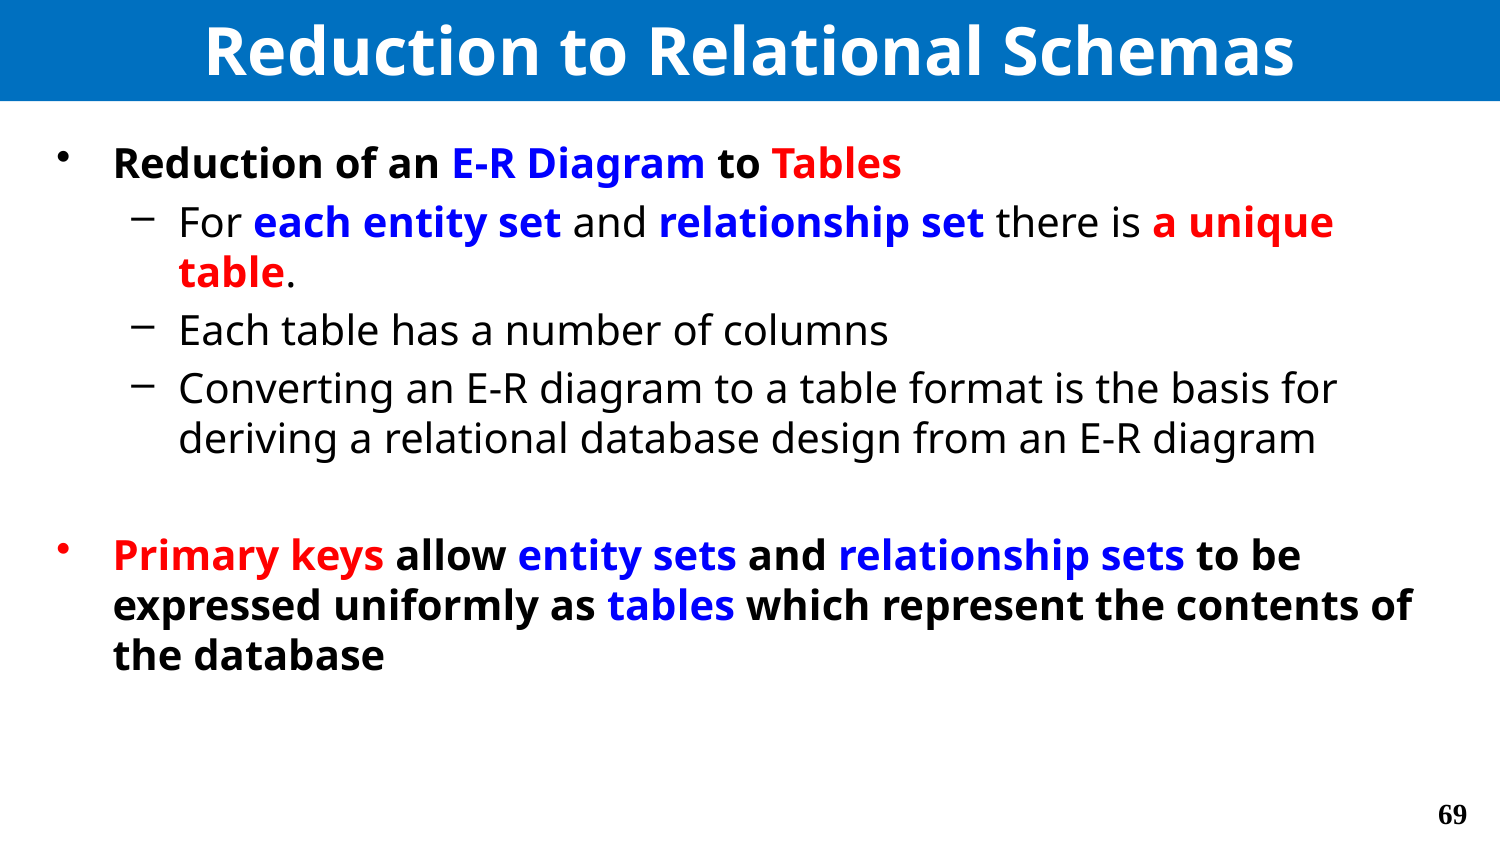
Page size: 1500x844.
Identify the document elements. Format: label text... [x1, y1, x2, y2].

list Reduction of an E-R Diagram to Tables For each entity set and relationship set there is a unique table. Each table has a number of columns Converting an E-R diagram to a table format is the basis for deriving a relational database design from an E-R diagram Primary keys allow entity sets and relationship sets to be expressed uniformly as tables which represent the contents of the database [41, 129, 1471, 754]
title Reduction to Relational Schemas [0, 0, 1500, 102]
